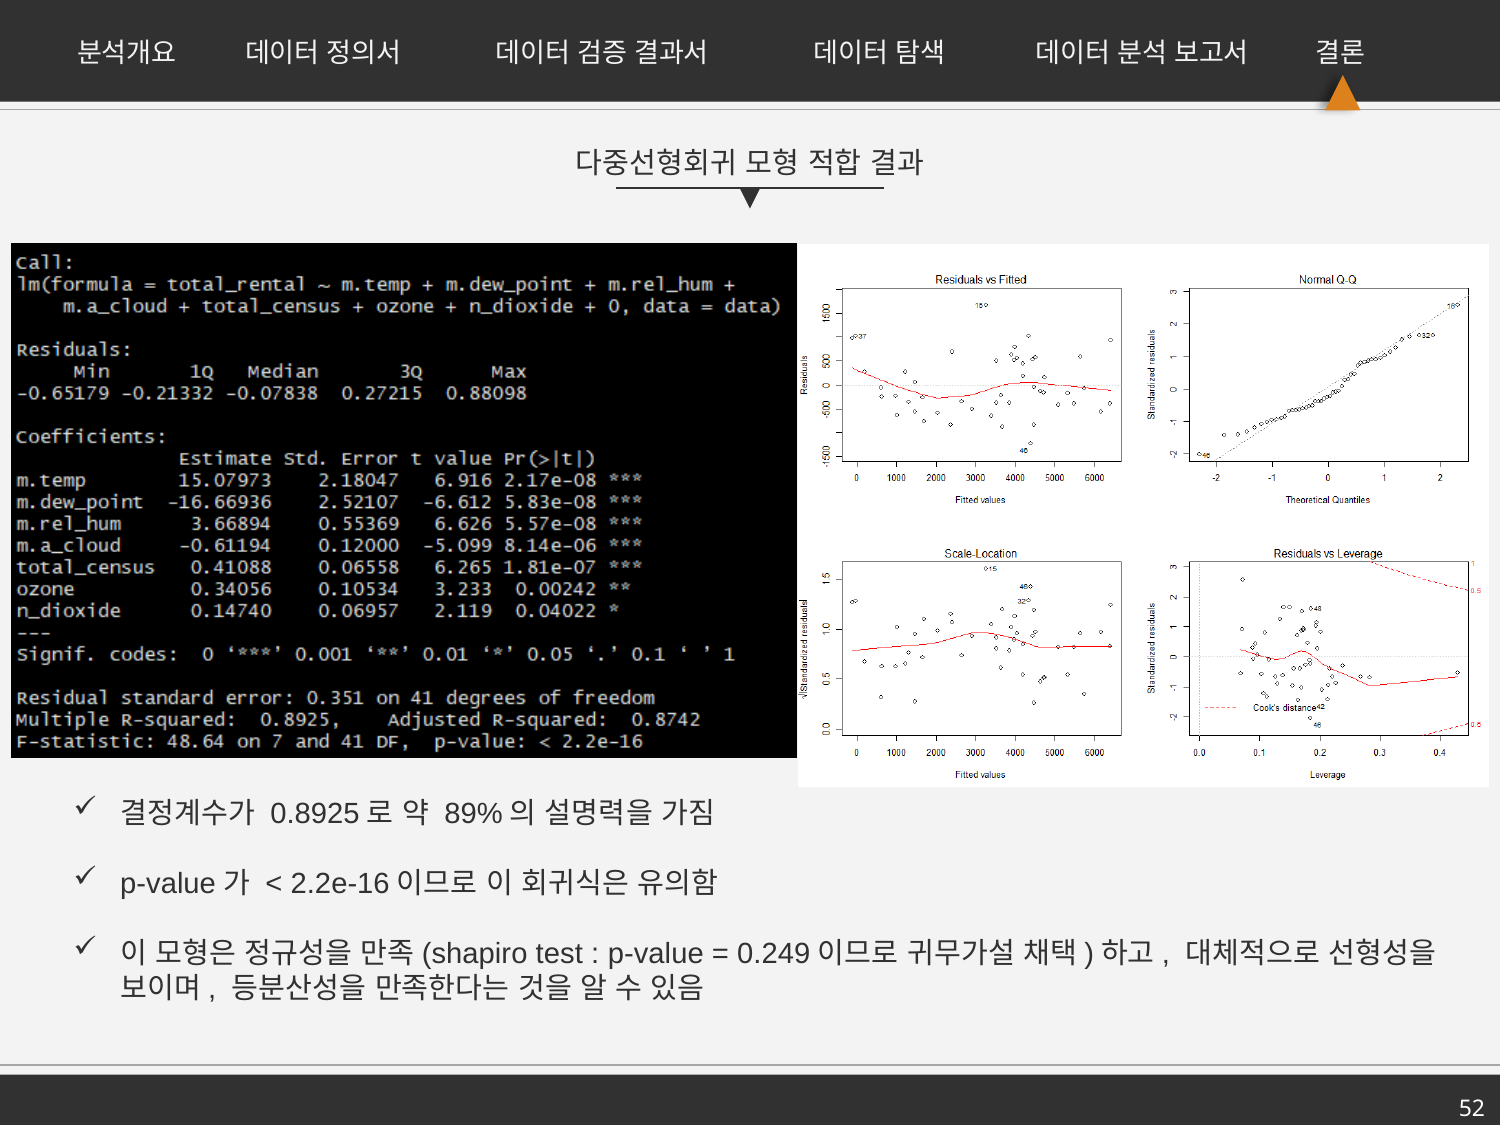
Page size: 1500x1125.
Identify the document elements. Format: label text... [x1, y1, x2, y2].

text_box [542, 136, 958, 209]
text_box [11, 243, 1489, 788]
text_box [0, 0, 1500, 111]
slide_number 52 [1175, 1085, 1500, 1125]
text_box 결정계수가 0.8925로 약 89%의 설명력을 가짐 p-value가 < 2.2e-16이므로 이 회귀식은 유의함 이 모형은 정규성을 만족(shapiro test : p-value = 0.249이므로 귀무가설 채택)하고, 대체적으로 선형성을 보이며, 등분산성을 만족한다는 것을 알 수 있음 [58, 786, 1500, 1012]
text_box [0, 1073, 1500, 1125]
